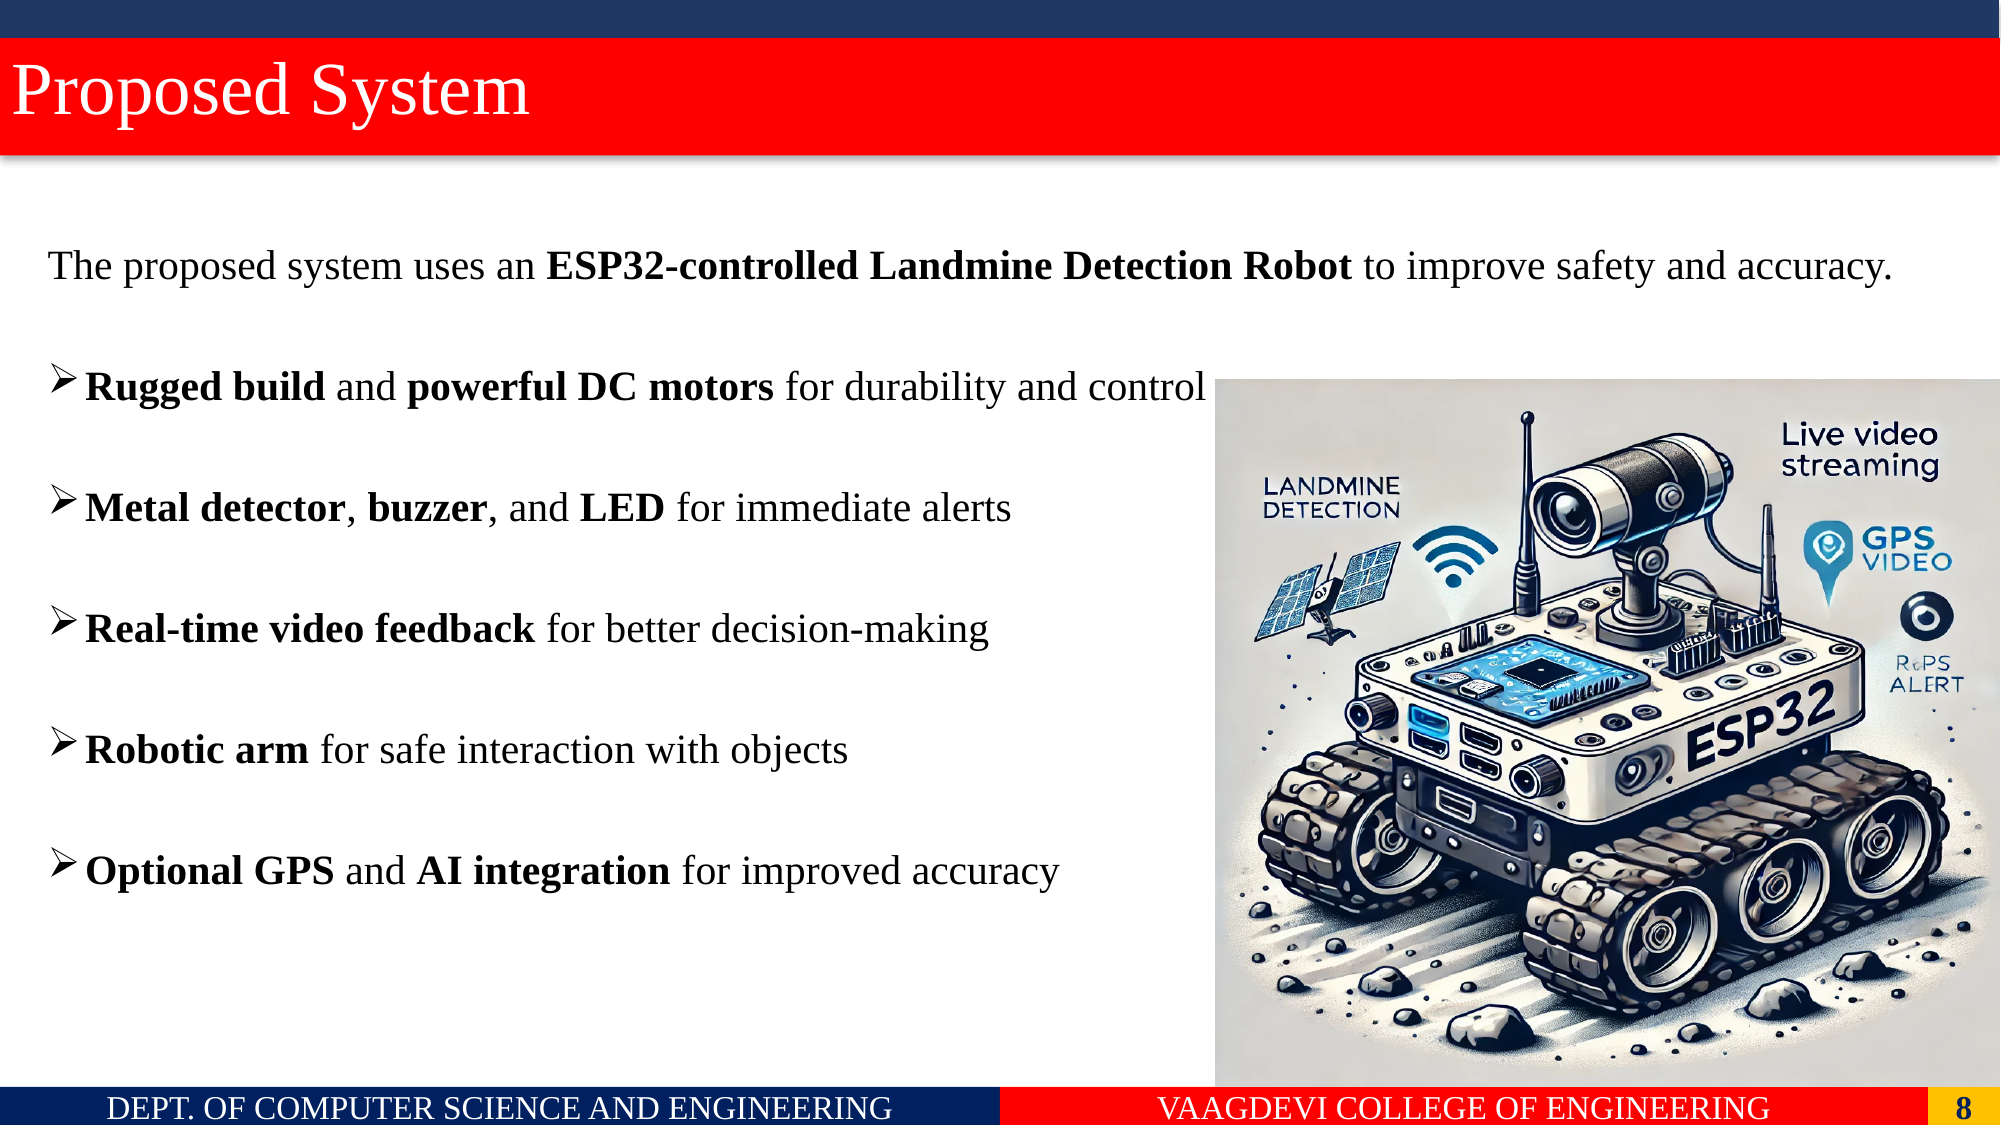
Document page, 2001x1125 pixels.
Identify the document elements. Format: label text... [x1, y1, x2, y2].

picture [1215, 379, 2000, 1087]
title Proposed System [0, 38, 2000, 156]
list The proposed system uses an ESP32-controlled Landmine Detection Robot to improve safety and accuracy. Rugged build and powerful DC motors for durability and control Metal detector, buzzer, and LED for immediate alerts Real-time video feedback for better decision-making Robotic arm for safe interaction with objects Optional GPS and AI integration for improved accuracy [32, 179, 1965, 1065]
